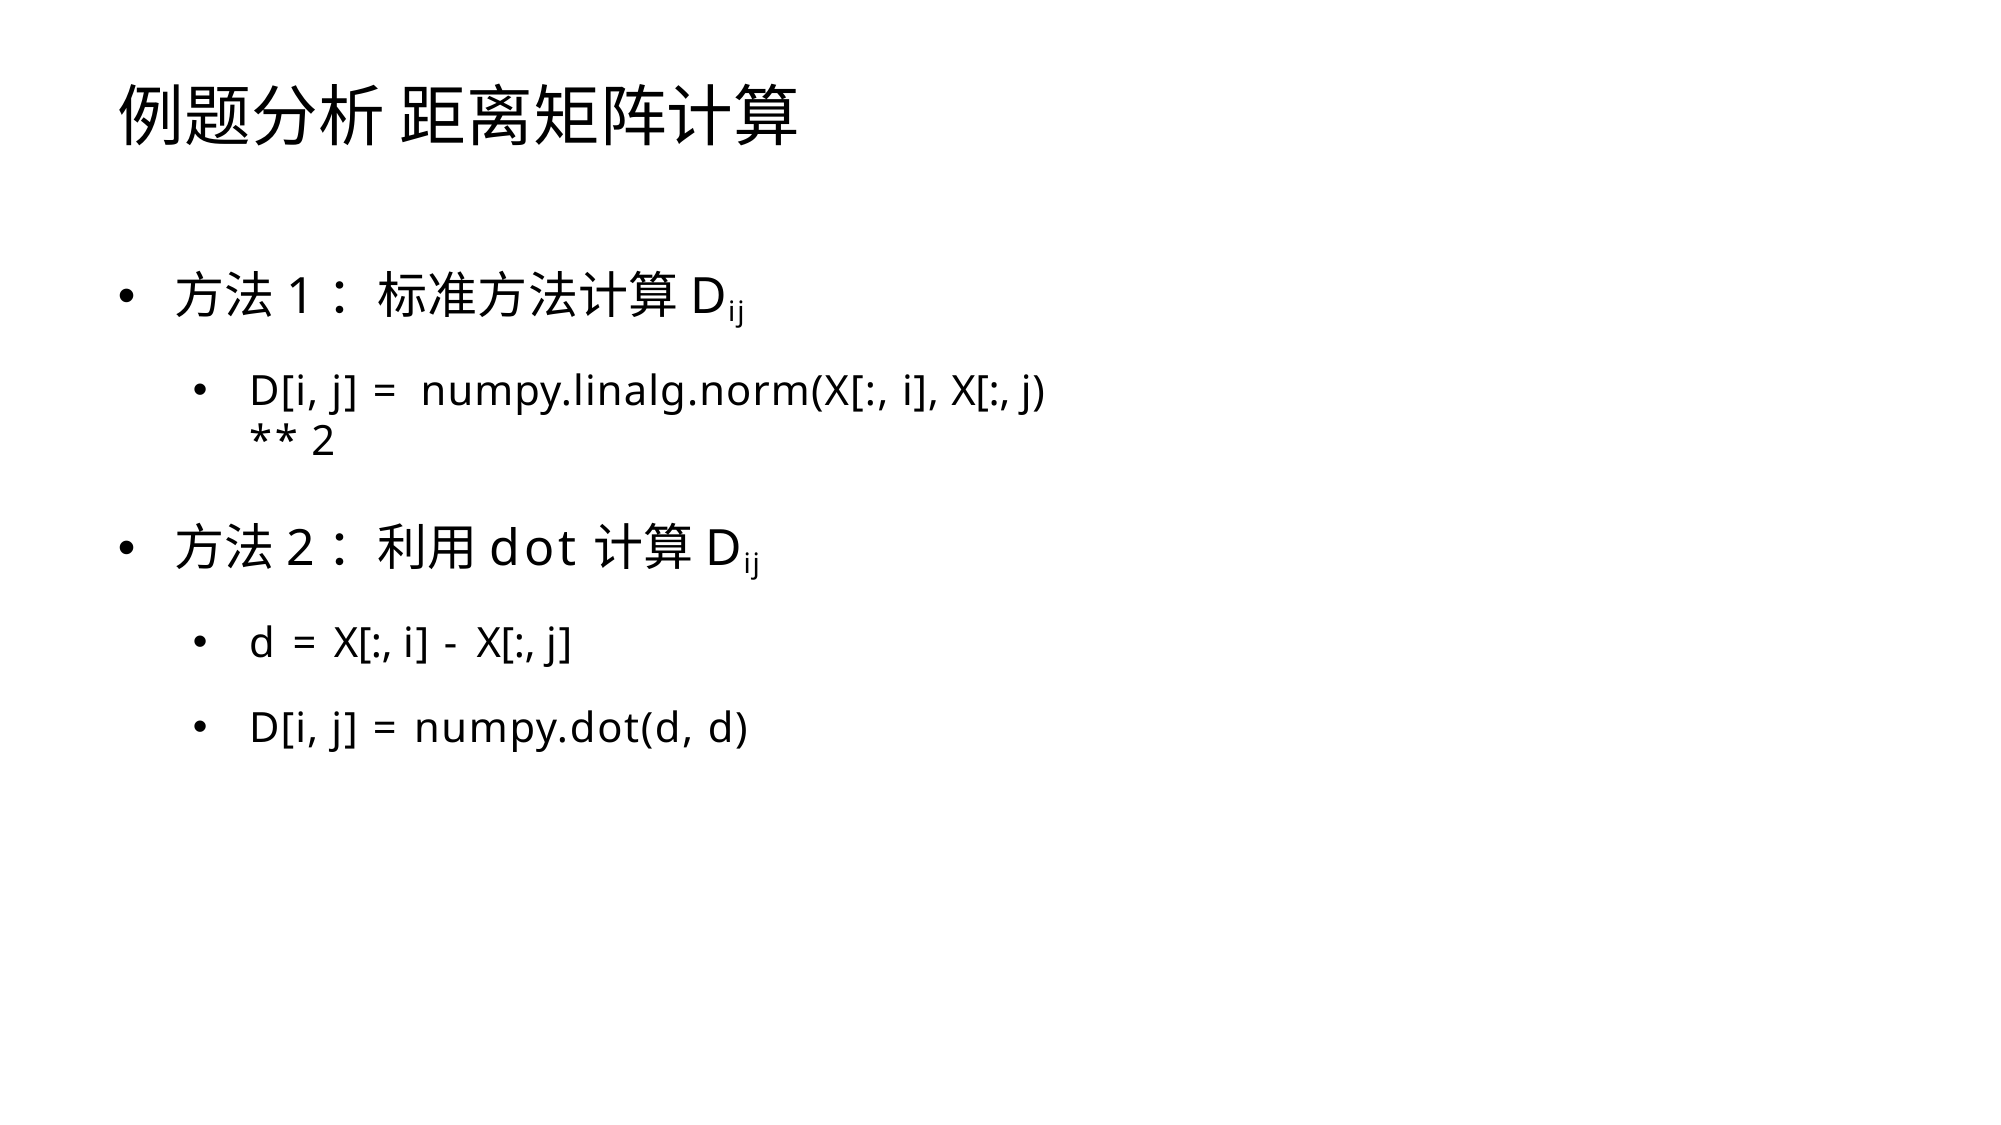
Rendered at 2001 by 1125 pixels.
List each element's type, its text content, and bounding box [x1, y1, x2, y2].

title 例题分析 距离矩阵计算 [115, 71, 807, 261]
text_box 方法1：标准方法计算Dij D[i, j] = numpy.linalg.norm(X[:, i], X[:, j) ** 2 方法2：利用dot计算Dij d = X[:, i] - X[:, j] D[i, j] = numpy.dot(d, d) [115, 261, 1103, 752]
